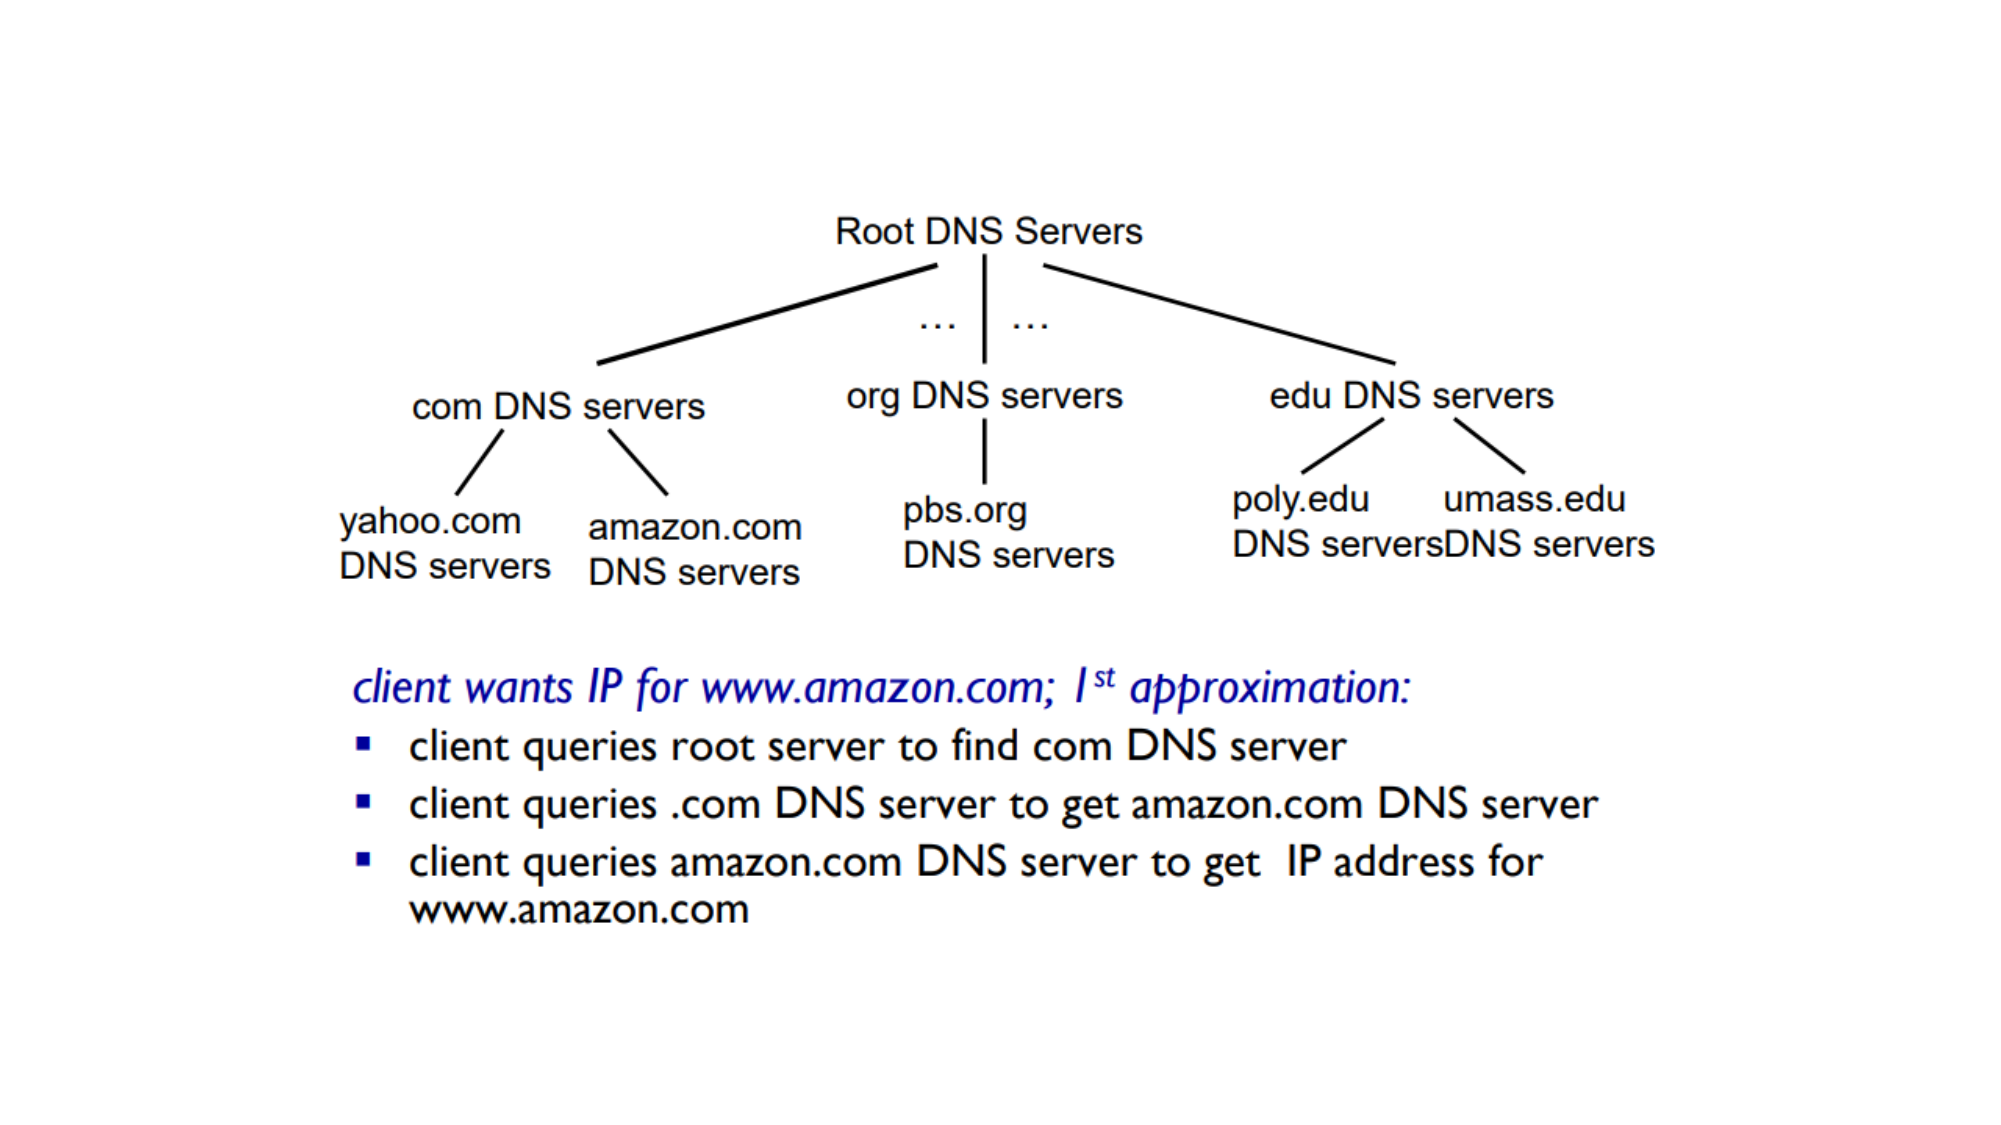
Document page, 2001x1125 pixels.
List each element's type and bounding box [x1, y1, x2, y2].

picture [320, 174, 1680, 951]
